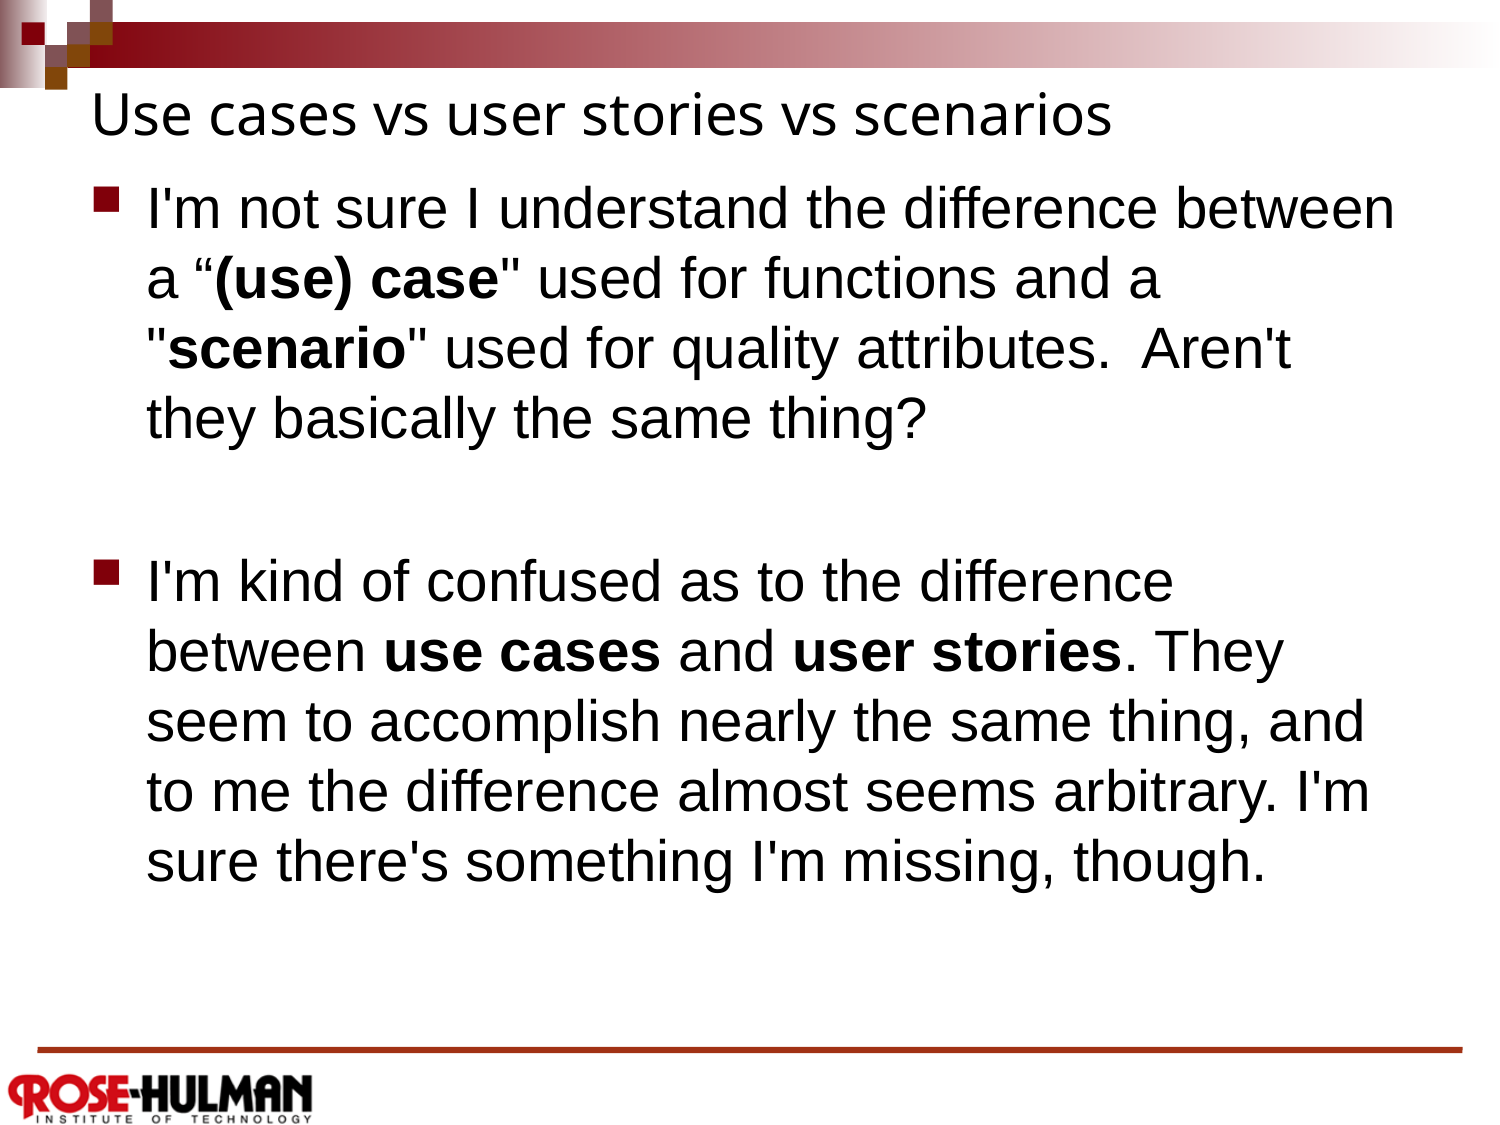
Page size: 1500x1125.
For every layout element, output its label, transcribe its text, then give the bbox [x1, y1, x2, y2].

picture [0, 1071, 325, 1125]
title Use cases vs user stories vs scenarios [74, 62, 1426, 162]
list I'm not sure I understand the difference between a “(use) case" used for functions and a "scenario" used for quality attributes. Aren't they basically the same thing? I'm kind of confused as to the difference between use cases and user stories. They seem to accomplish nearly the same thing, and to me the difference almost seems arbitrary. I'm sure there's something I'm missing, though. [74, 162, 1426, 1051]
